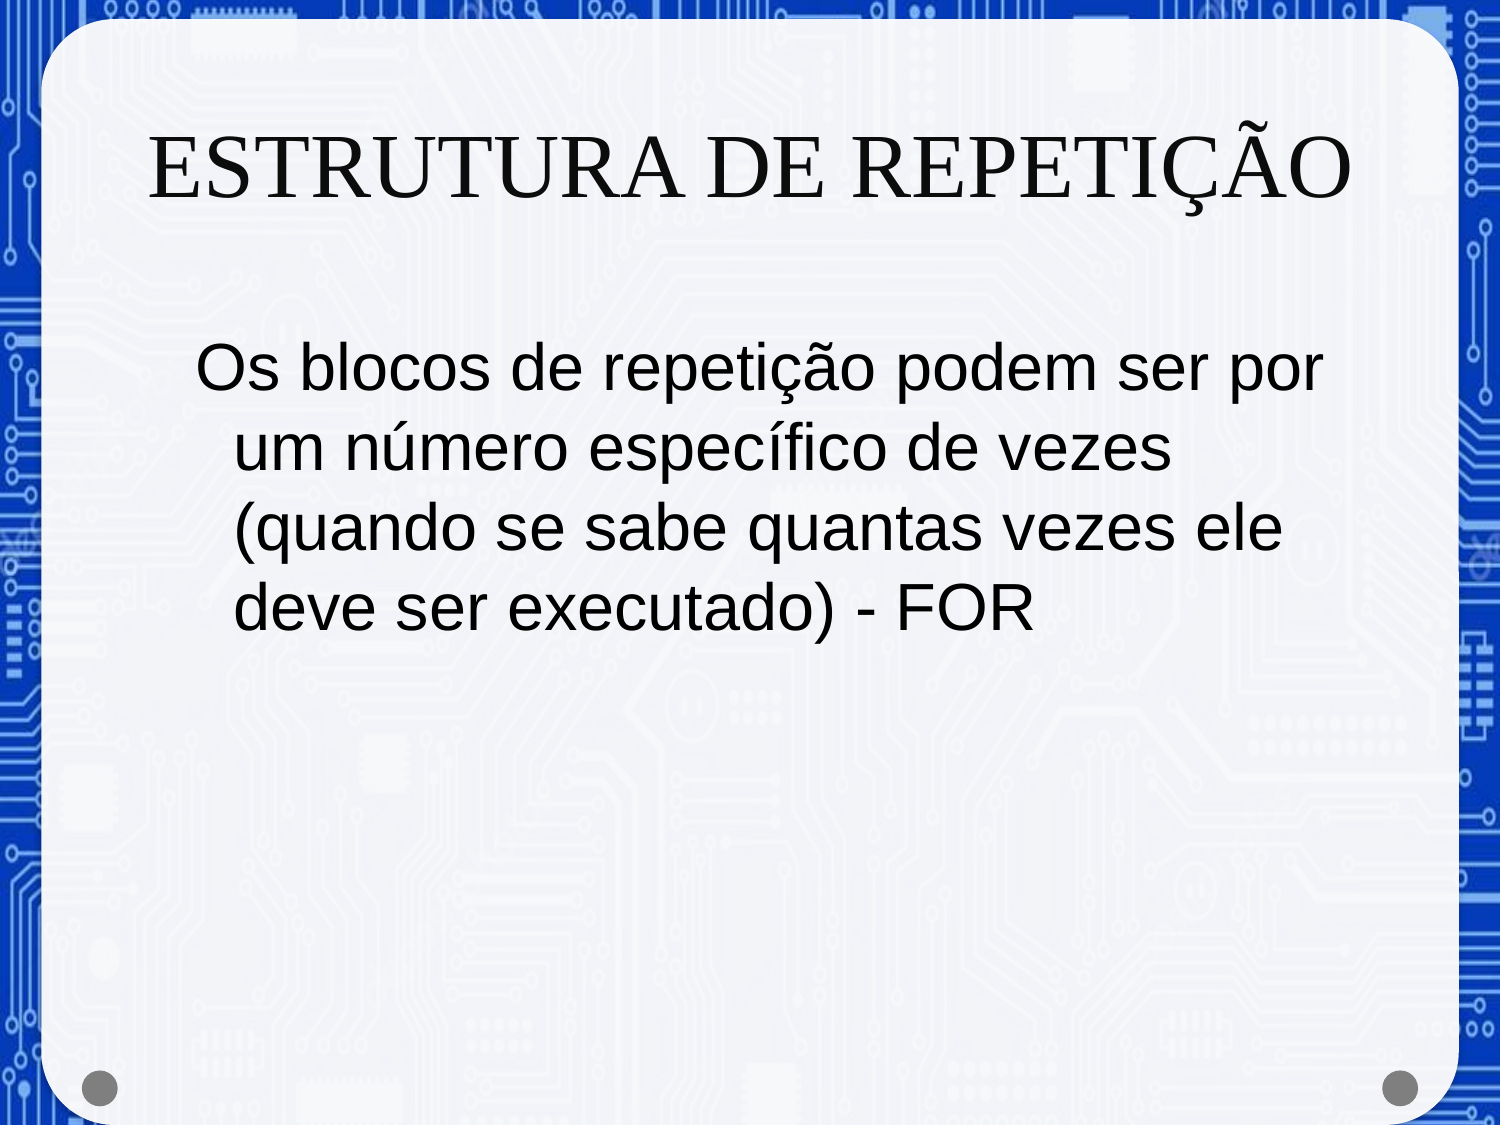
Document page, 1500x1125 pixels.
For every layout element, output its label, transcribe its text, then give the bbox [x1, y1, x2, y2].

list Os blocos de repetição podem ser por um número específico de vezes (quando se sabe quantas vezes ele deve ser executado) - FOR [68, 316, 1419, 1071]
title ESTRUTURA DE REPETIÇÃO [76, 54, 1427, 268]
picture [0, 0, 1500, 1125]
